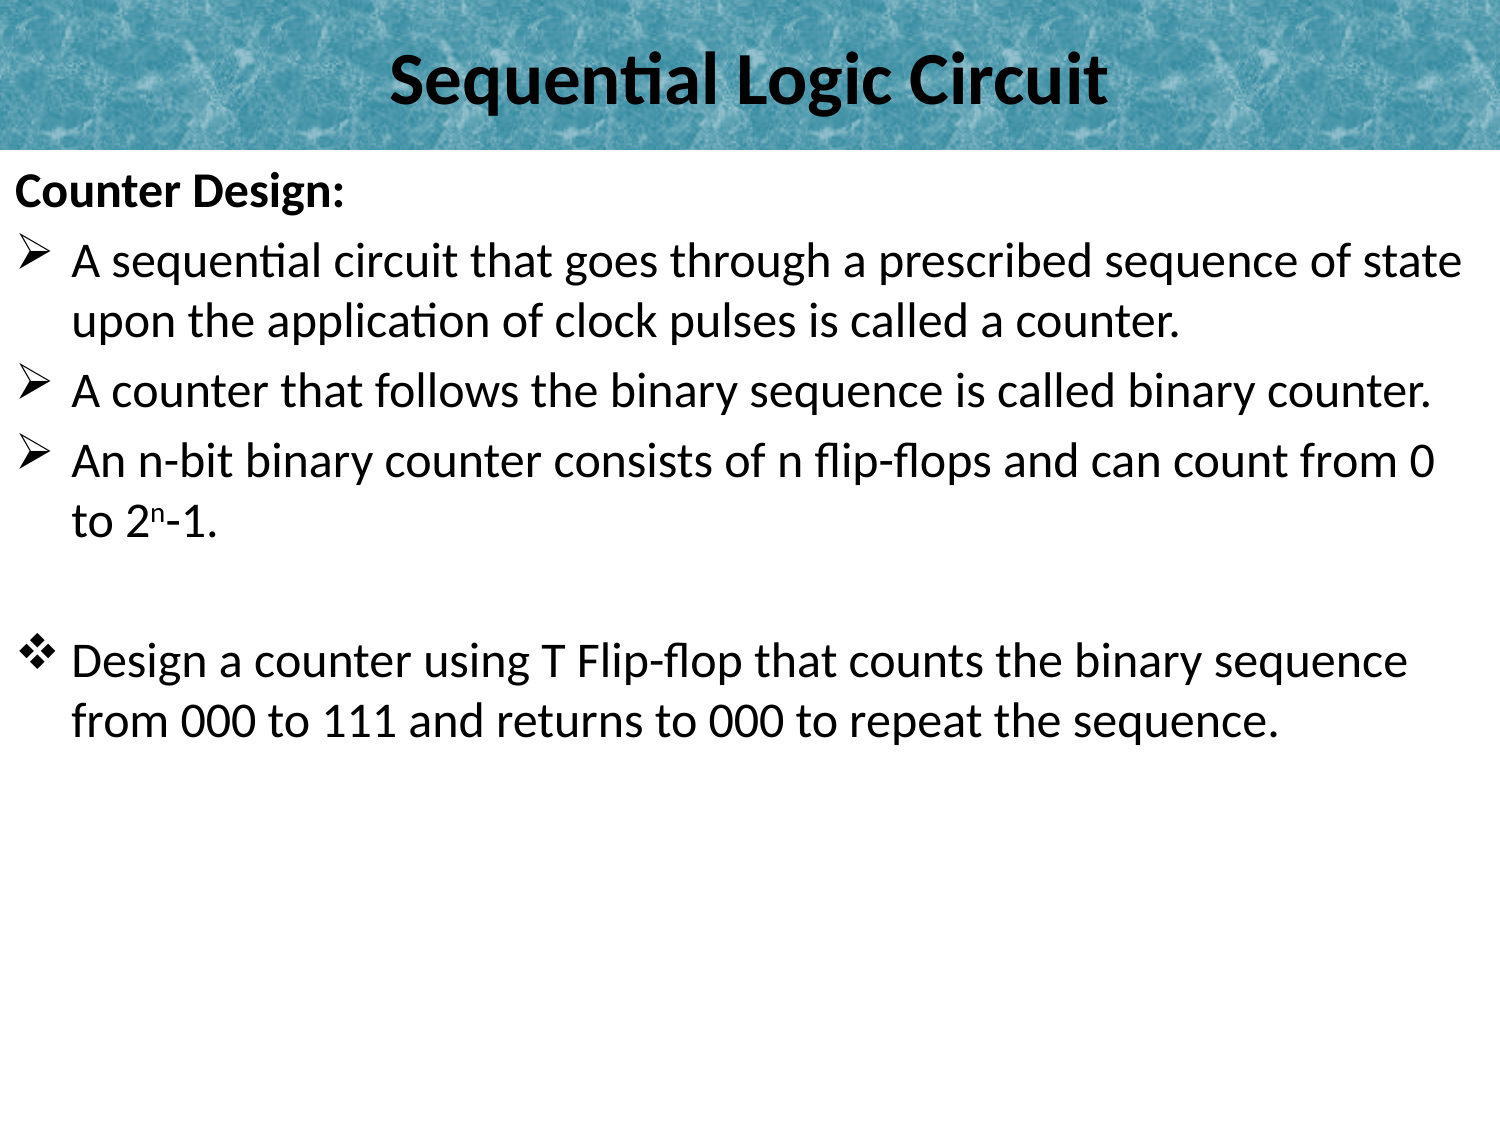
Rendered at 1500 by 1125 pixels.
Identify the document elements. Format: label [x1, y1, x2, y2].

list [0, 150, 1500, 1125]
title [0, 0, 1500, 150]
